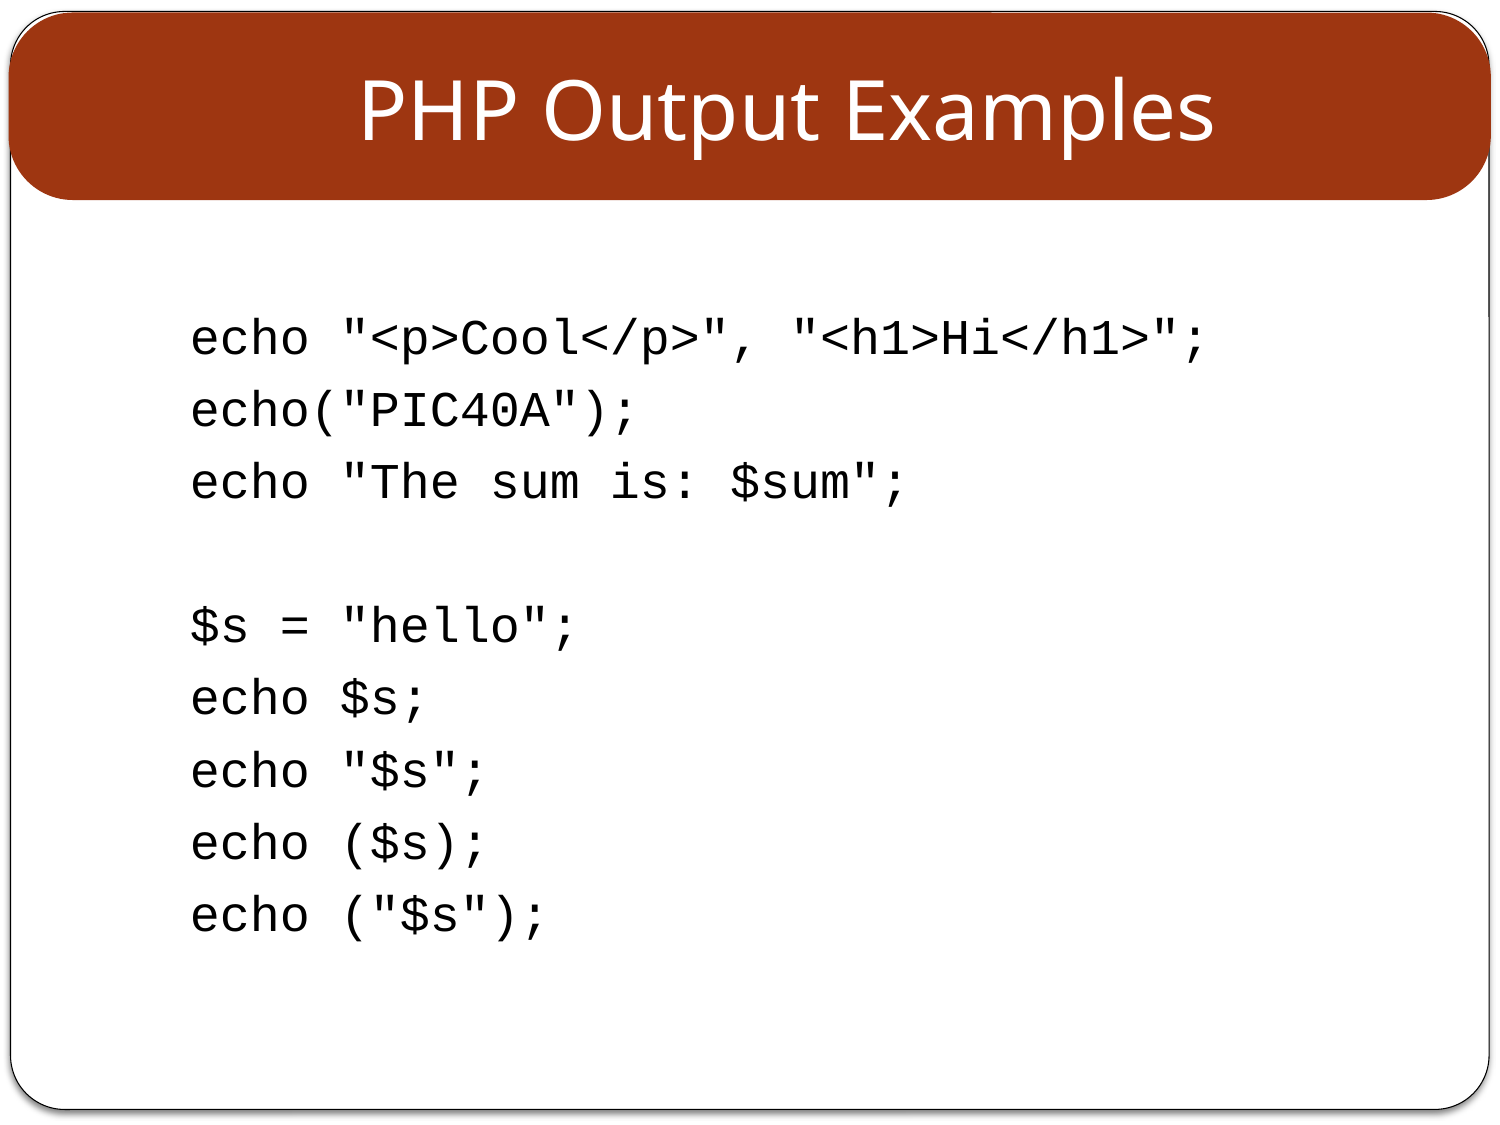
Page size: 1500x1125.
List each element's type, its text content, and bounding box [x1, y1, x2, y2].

title PHP Output Examples [150, 17, 1425, 205]
list echo "<p>Cool</p>", "<h1>Hi</h1>"; echo("PIC40A"); echo "The sum is: $sum"; $s = "hello"; echo $s; echo "$s"; echo ($s); echo ("$s"); [174, 224, 1338, 984]
